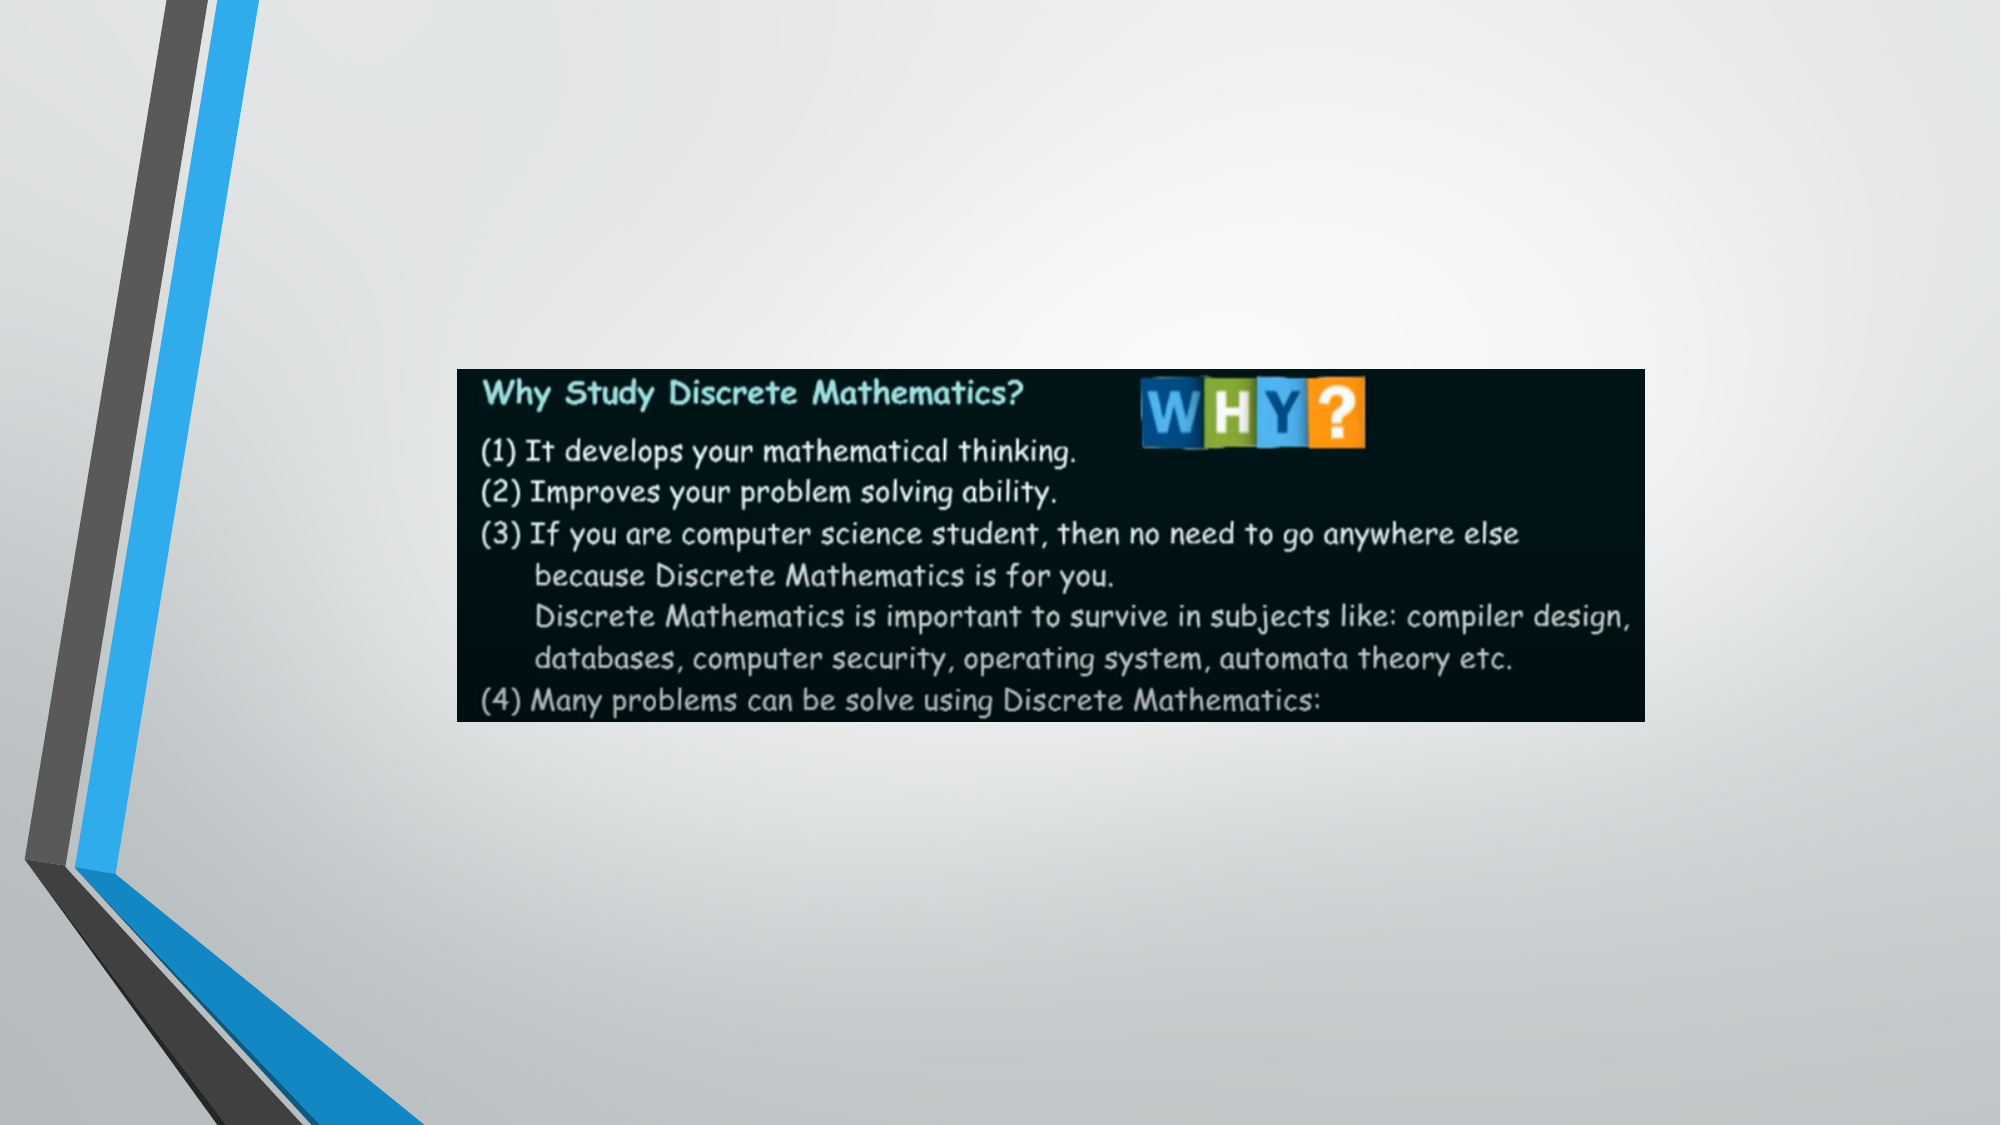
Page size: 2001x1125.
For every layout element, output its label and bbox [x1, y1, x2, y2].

picture [457, 368, 1645, 722]
